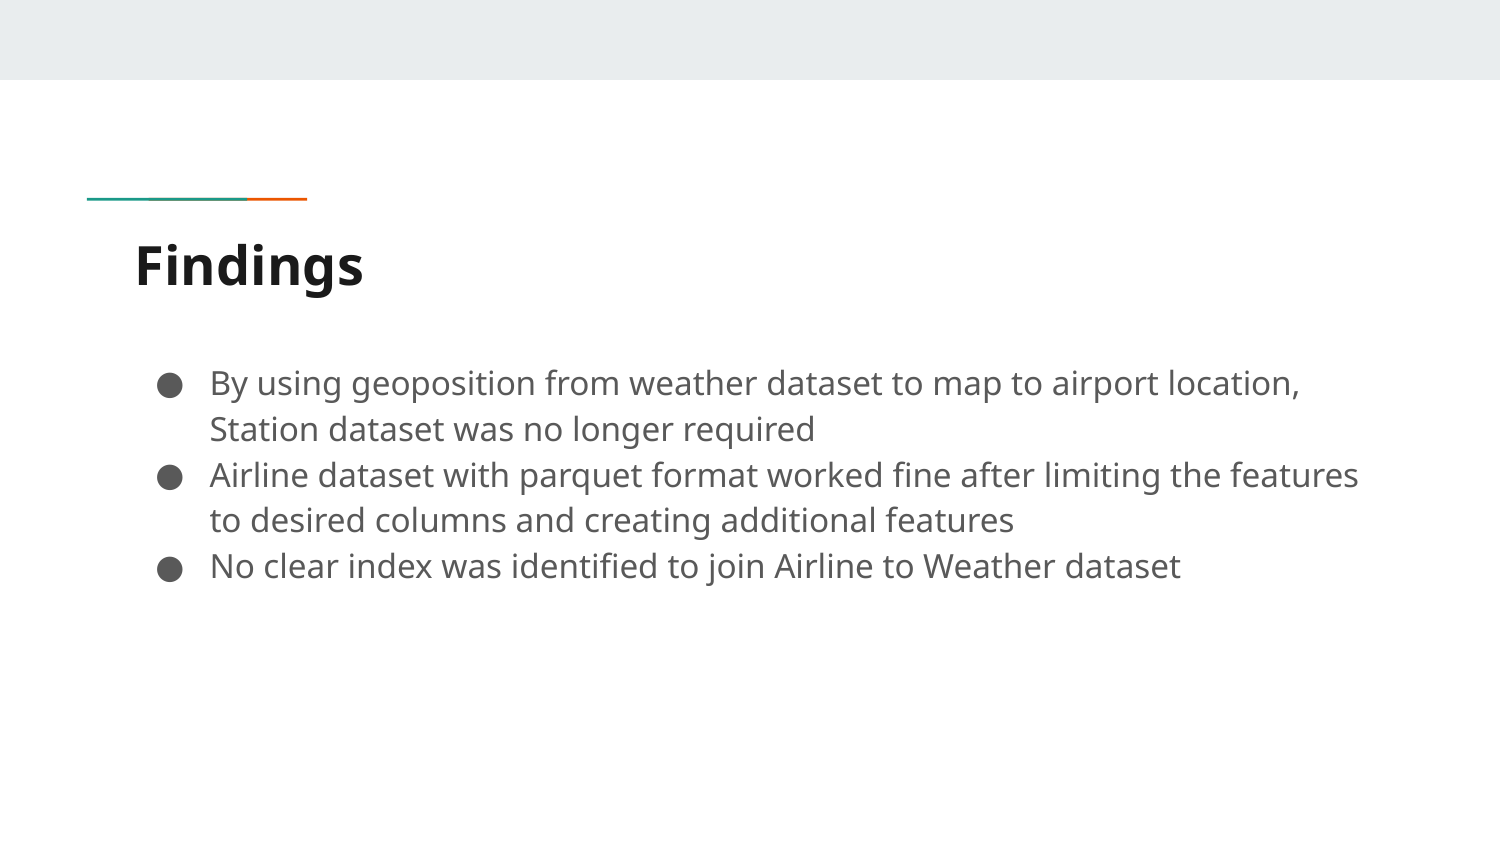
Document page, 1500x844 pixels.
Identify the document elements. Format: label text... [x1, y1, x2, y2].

title Findings [119, 216, 1381, 305]
list By using geoposition from weather dataset to map to airport location, Station dataset was no longer required Airline dataset with parquet format worked fine after limiting the features to desired columns and creating additional features No clear index was identified to join Airline to Weather dataset [119, 341, 1381, 712]
